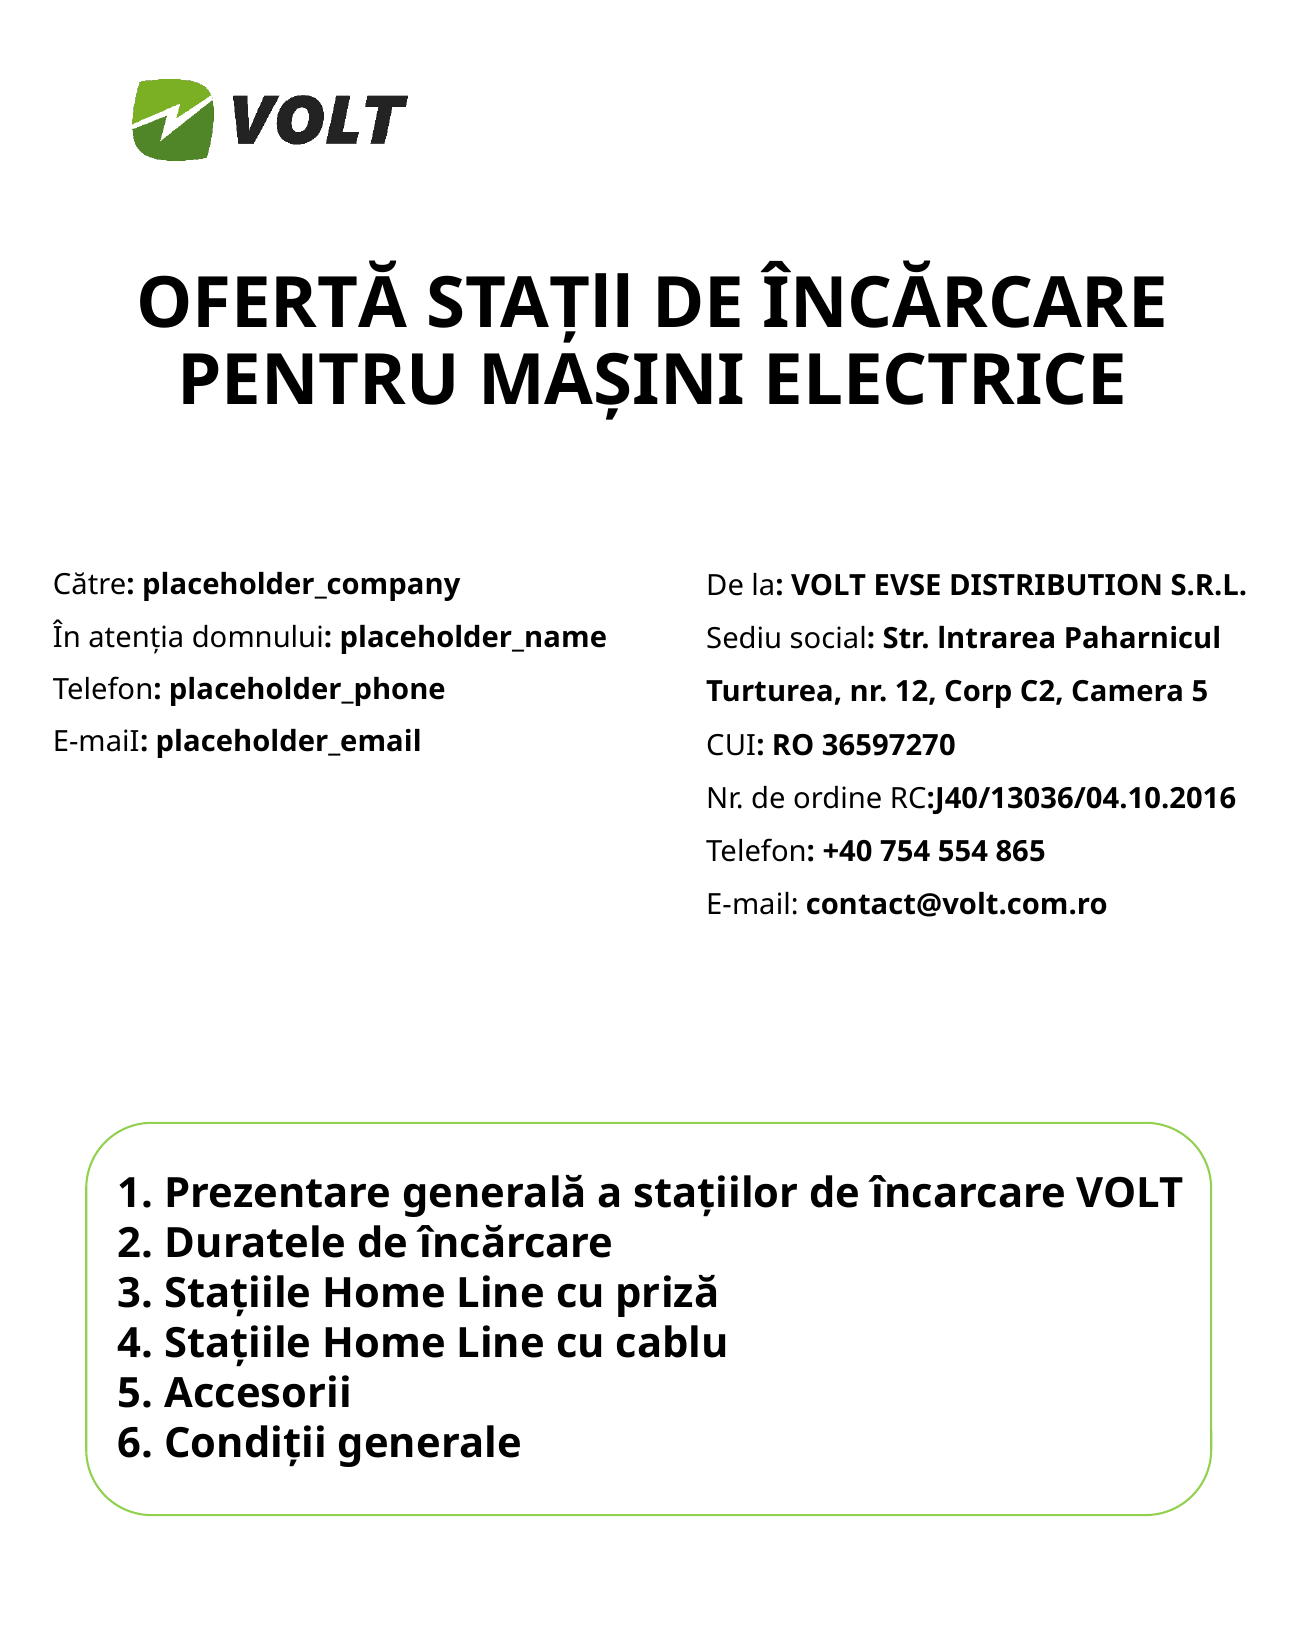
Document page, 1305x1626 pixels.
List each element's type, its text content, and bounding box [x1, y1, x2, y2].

subtitle De la: VOLT EVSE DISTRIBUTION S.R.L. Sediu social: Str. lntrarea Paharnicul Turturea, nr. 12, Corp C2, Camera 5 CUI: RO 36597270 Nr. de ordine RC:J40/13036/04.10.2016 Telefon: +40 754 554 865 E-mail: contact@volt.com.ro [691, 558, 1274, 991]
text_box Către: placeholder_company În atenția domnului: placeholder_name Telefon: placeholder_phone E-maiI: placeholder_email [31, 558, 631, 778]
text_box [85, 1121, 1208, 1517]
title OFERTĂ STAȚll DE ÎNCĂRCARE PENTRU MAȘINI ELECTRICE [88, 238, 1217, 427]
text_box 1. Prezentare generală a stațiilor de încarcare VOLT 2. Duratele de încărcare 3. Stațiile Home Line cu priză 4. Stațiile Home Line cu cablu 5. Accesorii 6. Condiții generale [102, 1158, 1217, 1474]
picture [89, 0, 428, 230]
